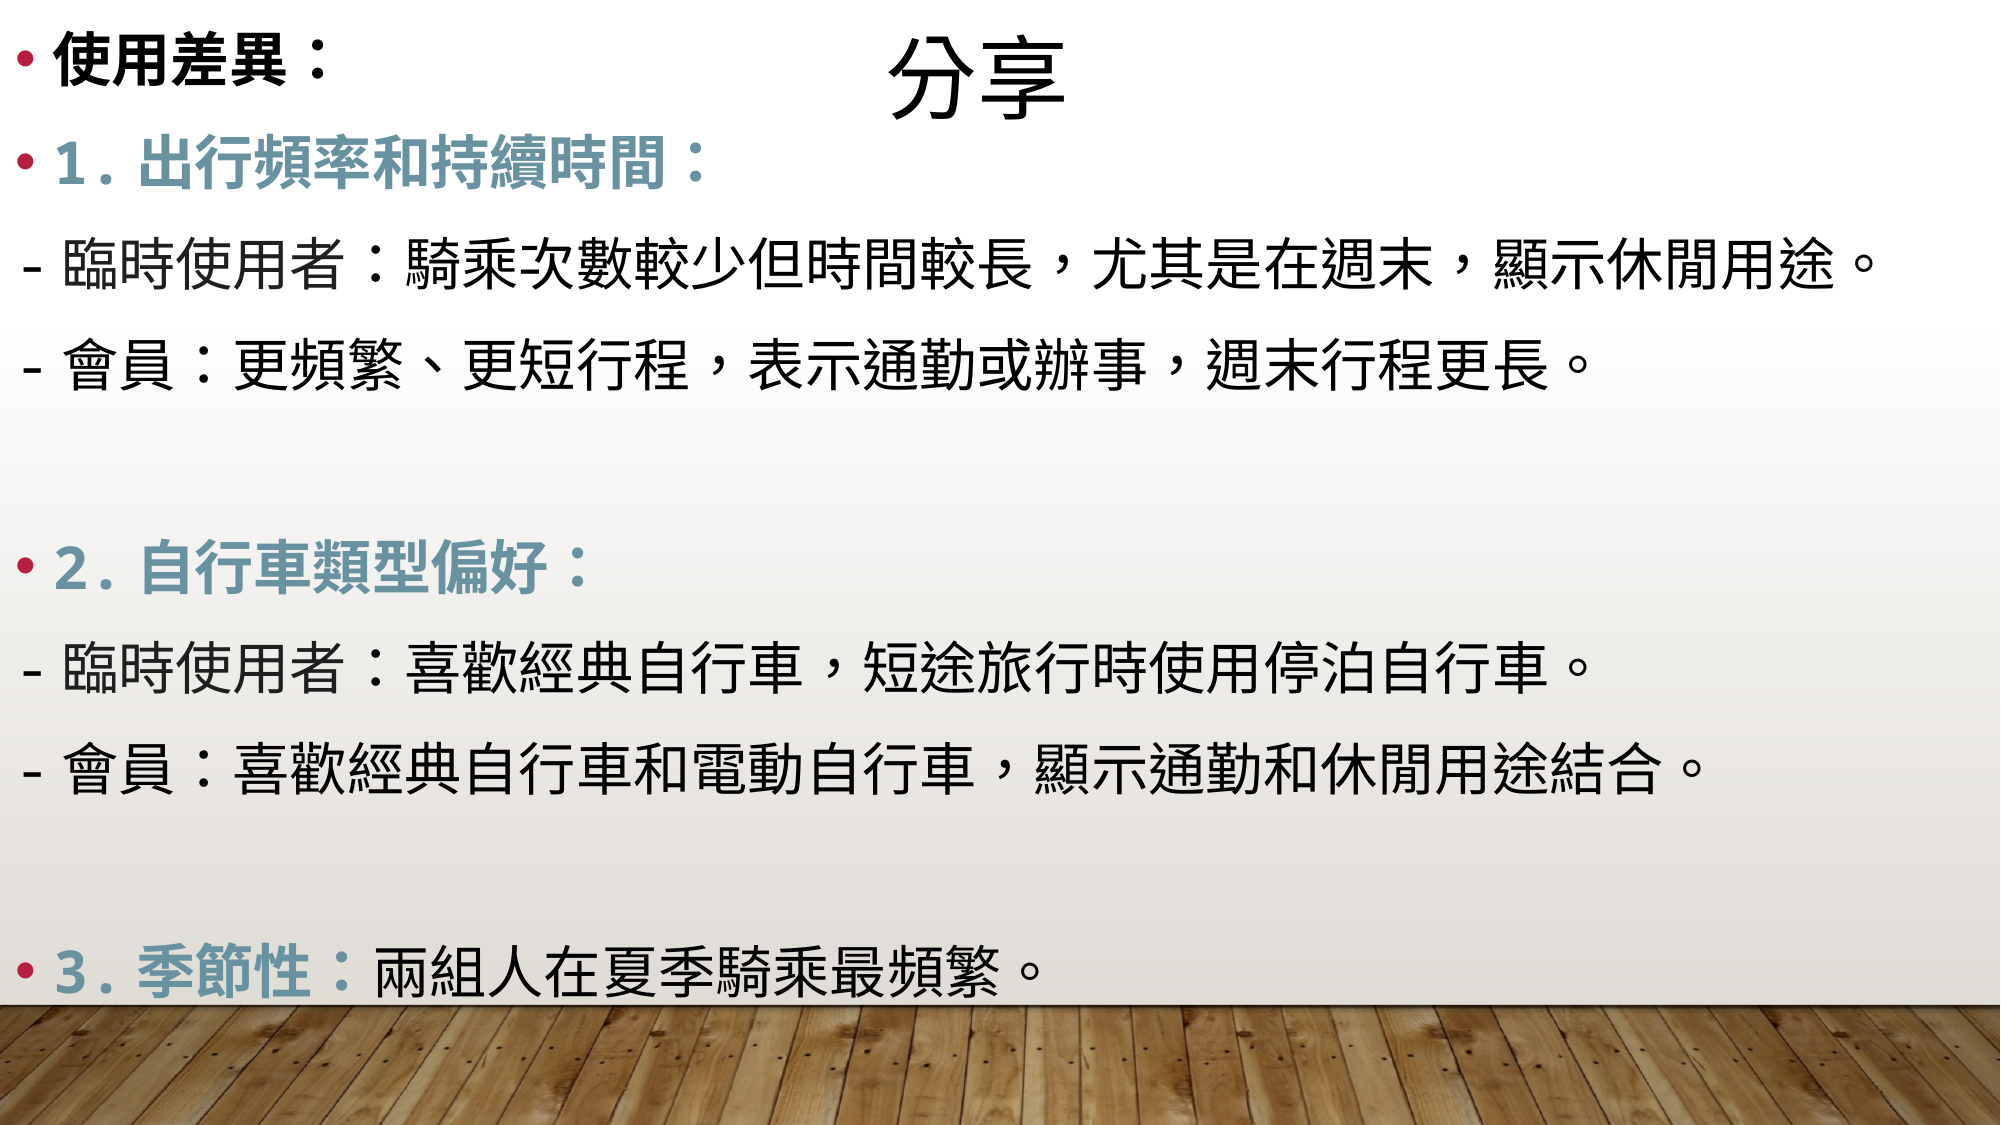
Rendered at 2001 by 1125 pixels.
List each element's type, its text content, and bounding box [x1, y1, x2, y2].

picture [0, 1005, 2000, 1125]
list 使用差異： 1.出行頻率和持續時間： -臨時使用者：騎乘次數較少但時間較長，尤其是在週末，顯示休閒用途。 -會員：更頻繁、更短行程，表示通勤或辦事，週末行程更長。 2.自行車類型偏好： -臨時使用者：喜歡經典自行車，短途旅行時使用停泊自行車。 -會員：喜歡經典自行車和電動自行車，顯示通勤和休閒用途結合。 3.季節性：兩組人在夏季騎乘最頻繁。 [0, 0, 1980, 1014]
